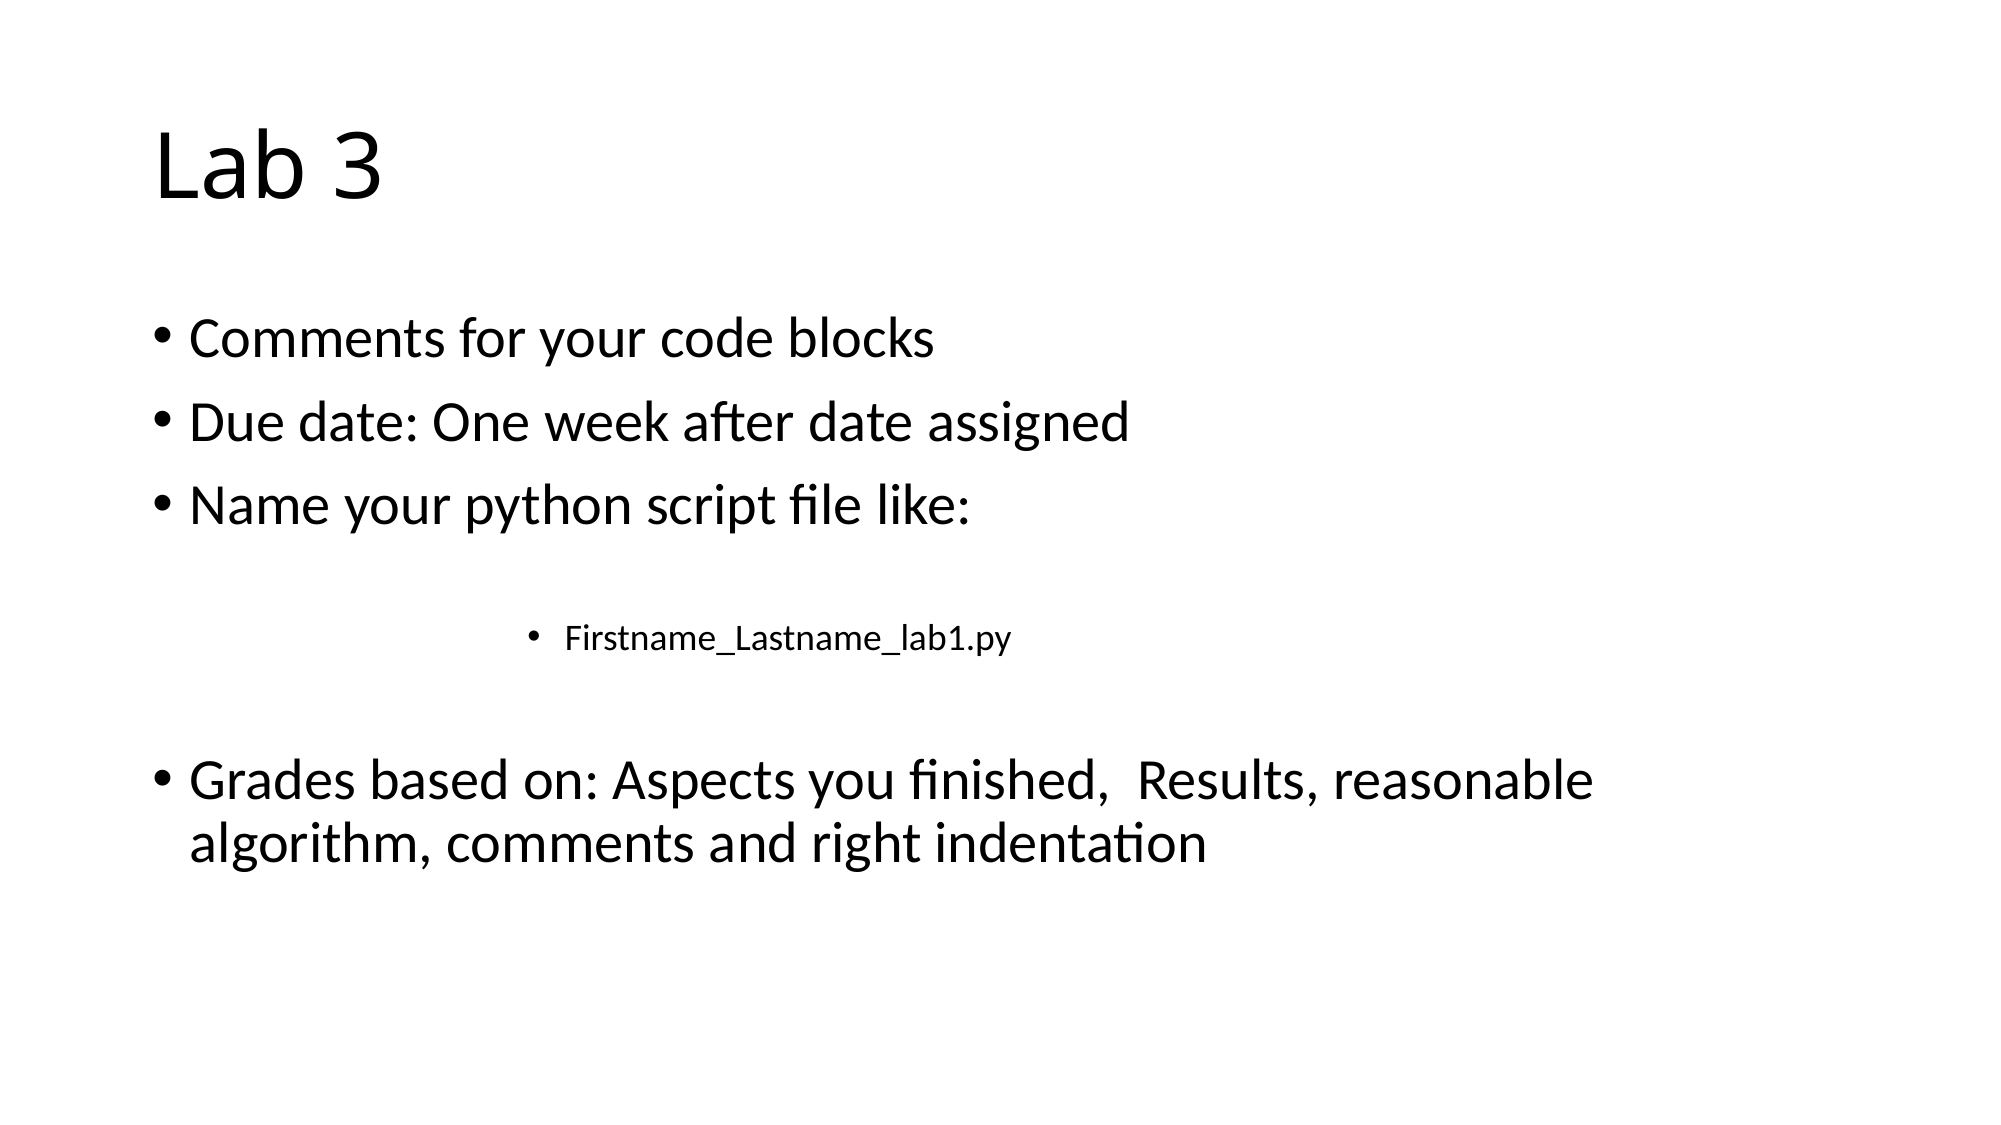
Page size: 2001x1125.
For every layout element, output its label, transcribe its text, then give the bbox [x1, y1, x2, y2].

list Comments for your code blocks Due date: One week after date assigned Name your python script file like: Firstname_Lastname_lab1.py Grades based on: Aspects you finished, Results, reasonable algorithm, comments and right indentation [137, 299, 1863, 1014]
title Lab 3 [137, 59, 1863, 278]
